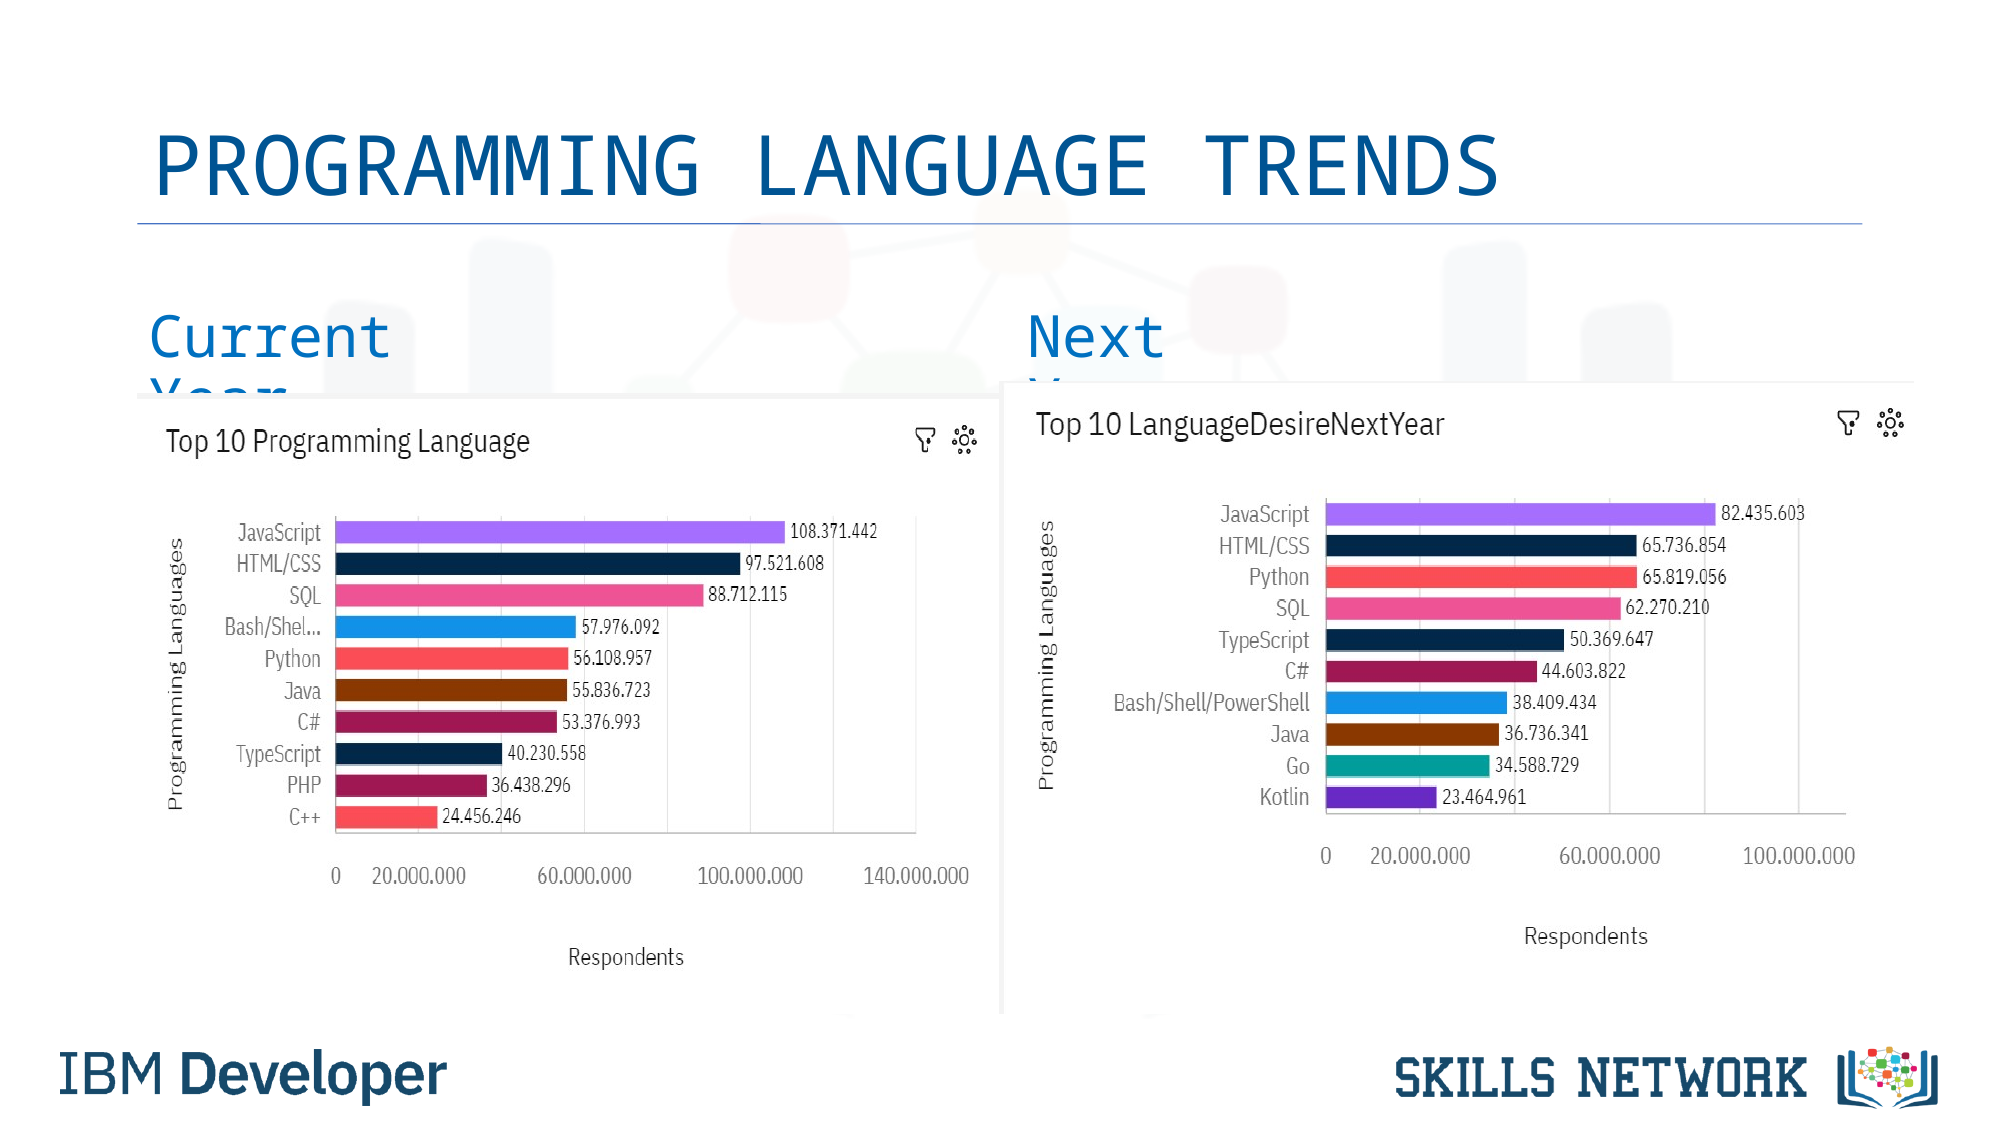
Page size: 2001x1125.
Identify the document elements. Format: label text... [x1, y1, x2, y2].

picture [137, 381, 1914, 1014]
picture [55, 1045, 459, 1108]
title PROGRAMMING LANGUAGE TRENDS [137, 59, 1863, 278]
picture [1390, 1045, 1945, 1111]
list Current Year [133, 299, 500, 382]
list Next Year [1012, 299, 1301, 381]
